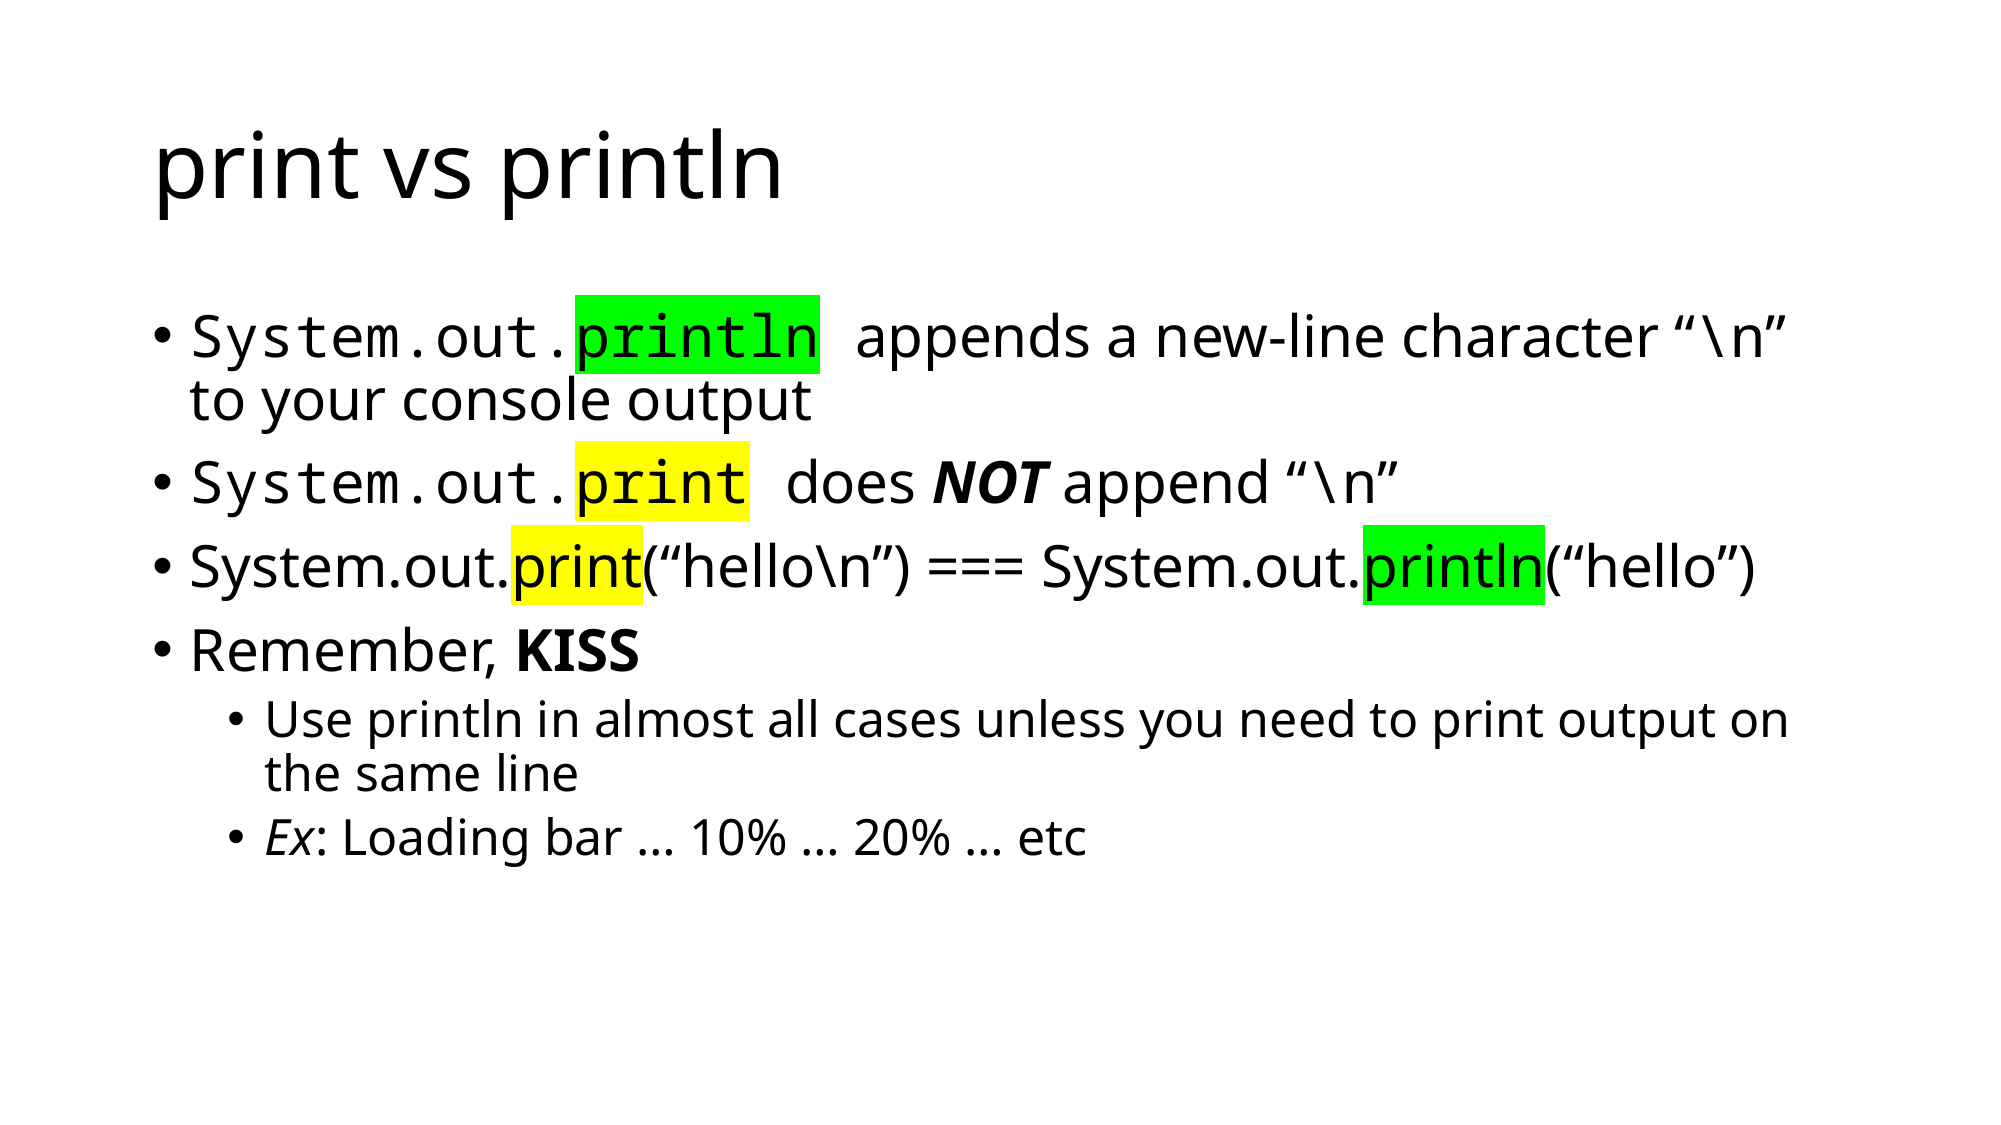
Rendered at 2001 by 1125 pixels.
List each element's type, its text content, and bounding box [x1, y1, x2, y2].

title print vs println [137, 59, 1863, 278]
list System.out.println appends a new-line character “\n” to your console output System.out.print does NOT append “\n” System.out.print(“hello\n”) === System.out.println(“hello”) Remember, KISS Use println in almost all cases unless you need to print output on the same line Ex: Loading bar … 10% … 20% … etc [137, 299, 1863, 937]
